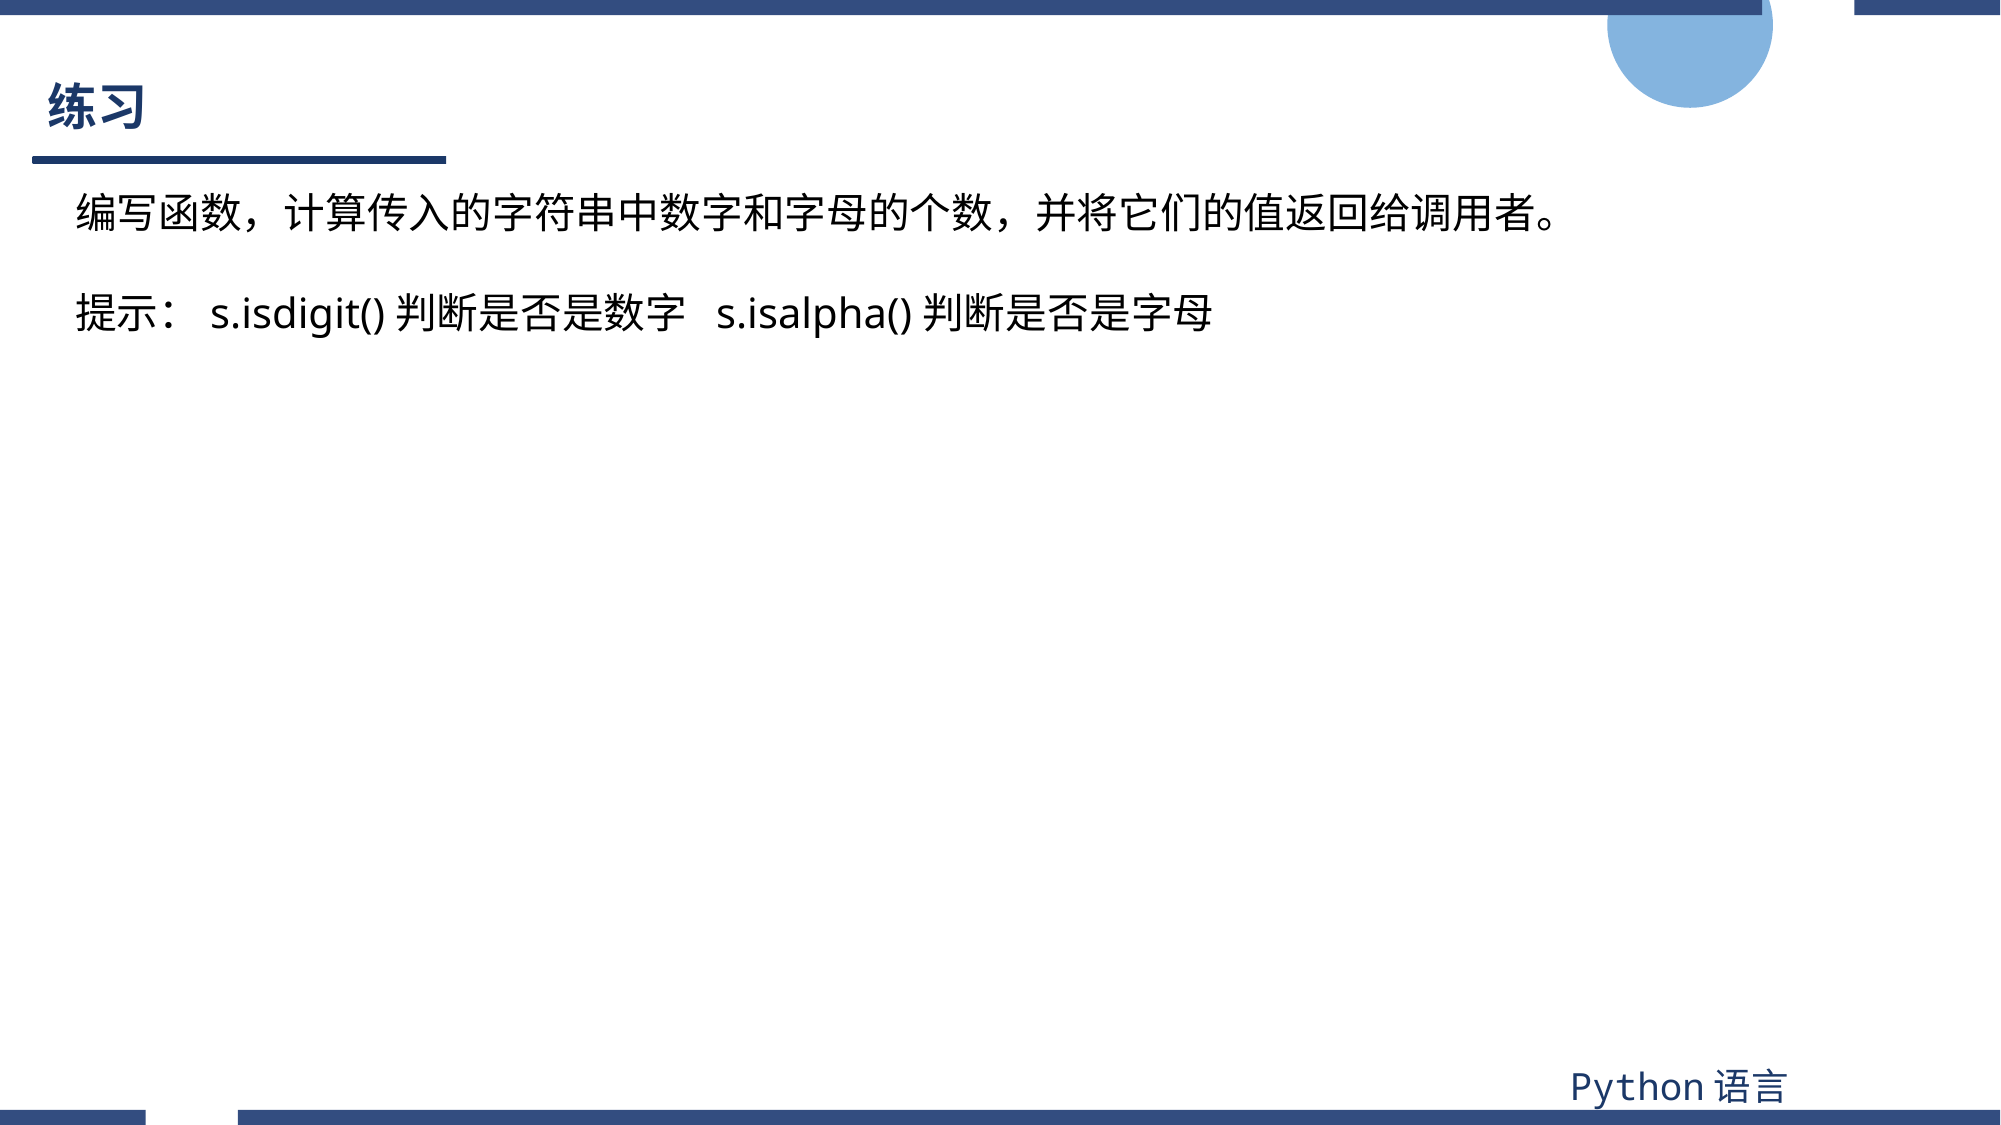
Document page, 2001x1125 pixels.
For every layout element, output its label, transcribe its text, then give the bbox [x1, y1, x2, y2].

text_box 编写函数，计算传入的字符串中数字和字母的个数，并将它们的值返回给调用者。 提示：s.isdigit()判断是否是数字 s.isalpha()判断是否是字母 [60, 179, 1940, 345]
title 练习 [32, 67, 569, 152]
